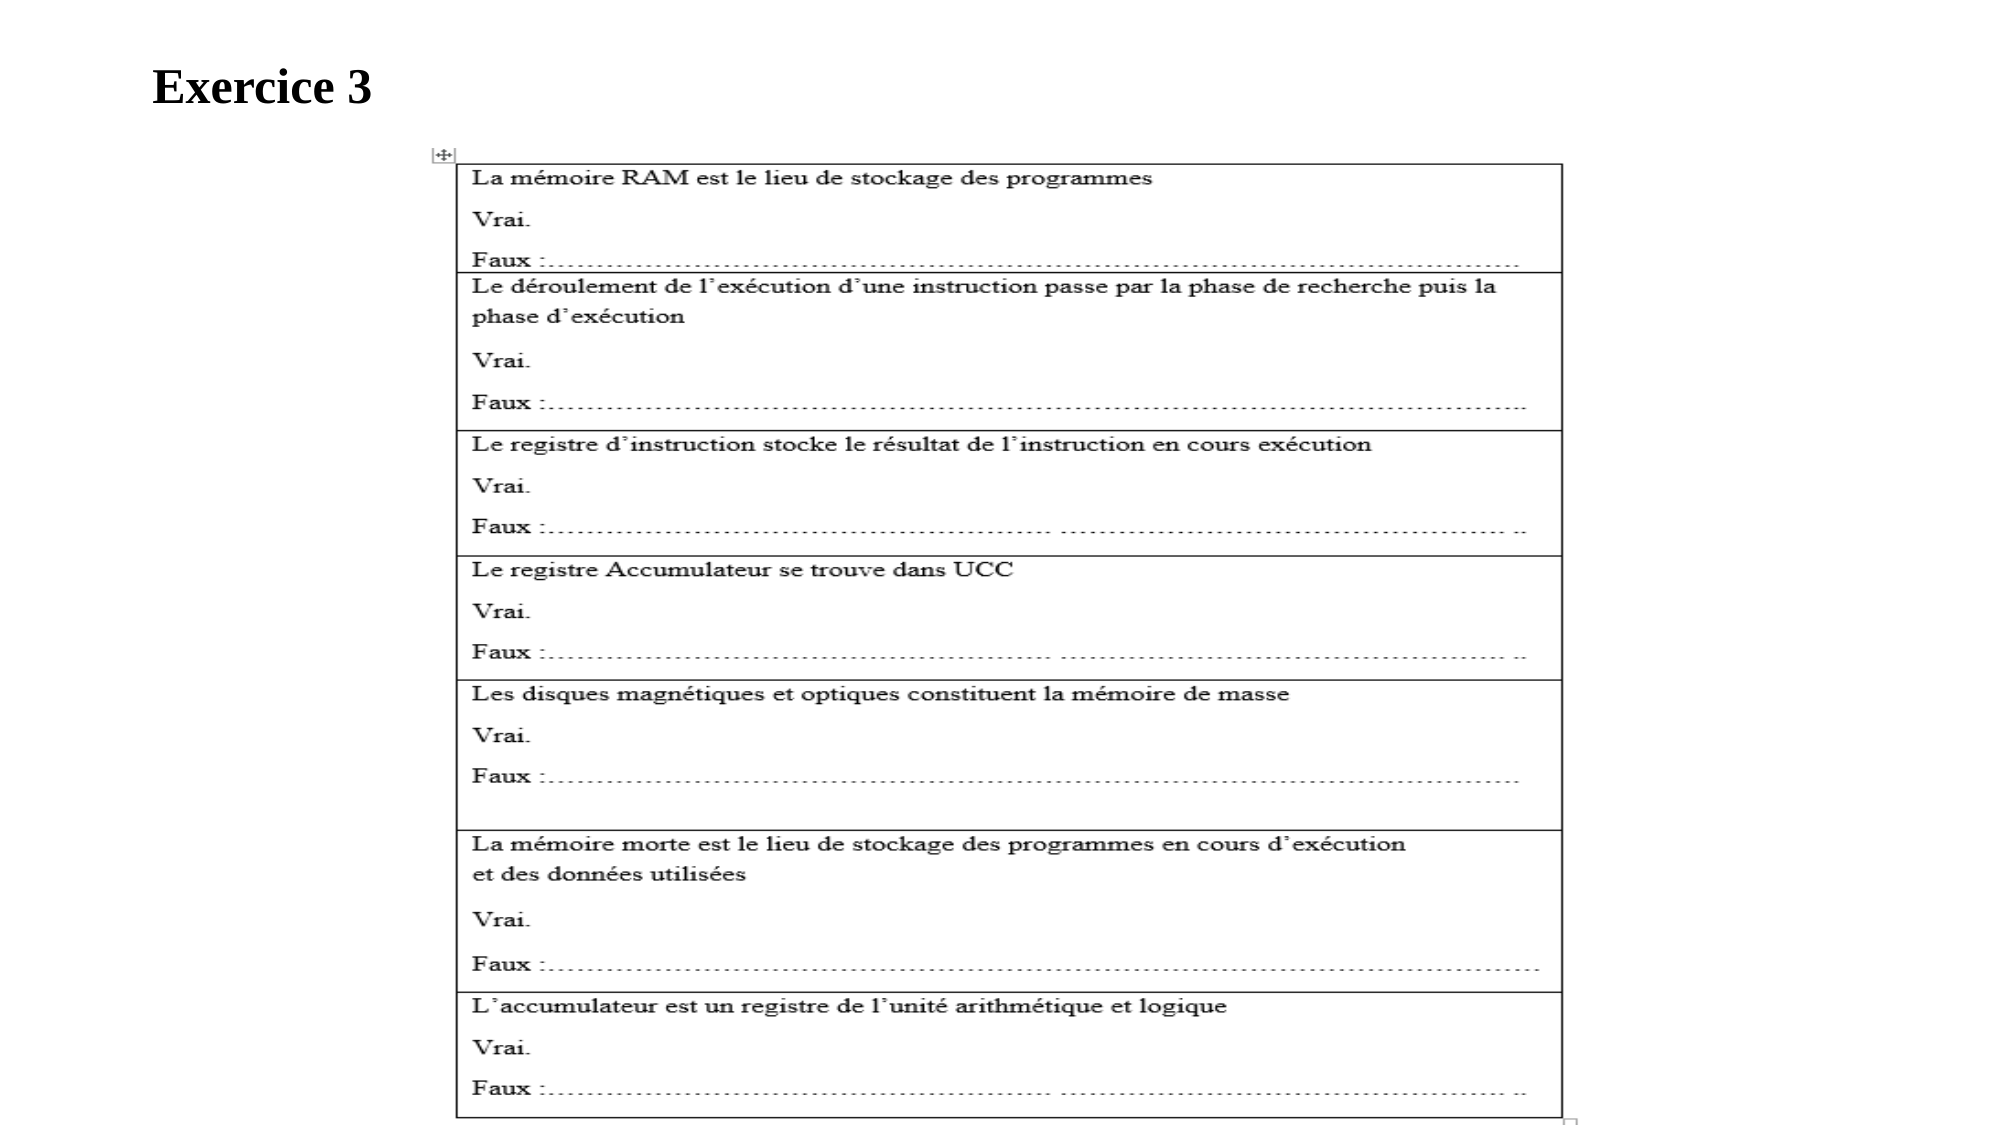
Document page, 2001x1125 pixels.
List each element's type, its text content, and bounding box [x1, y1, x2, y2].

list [416, 148, 1622, 1125]
title Exercice 3 [137, 59, 1863, 116]
